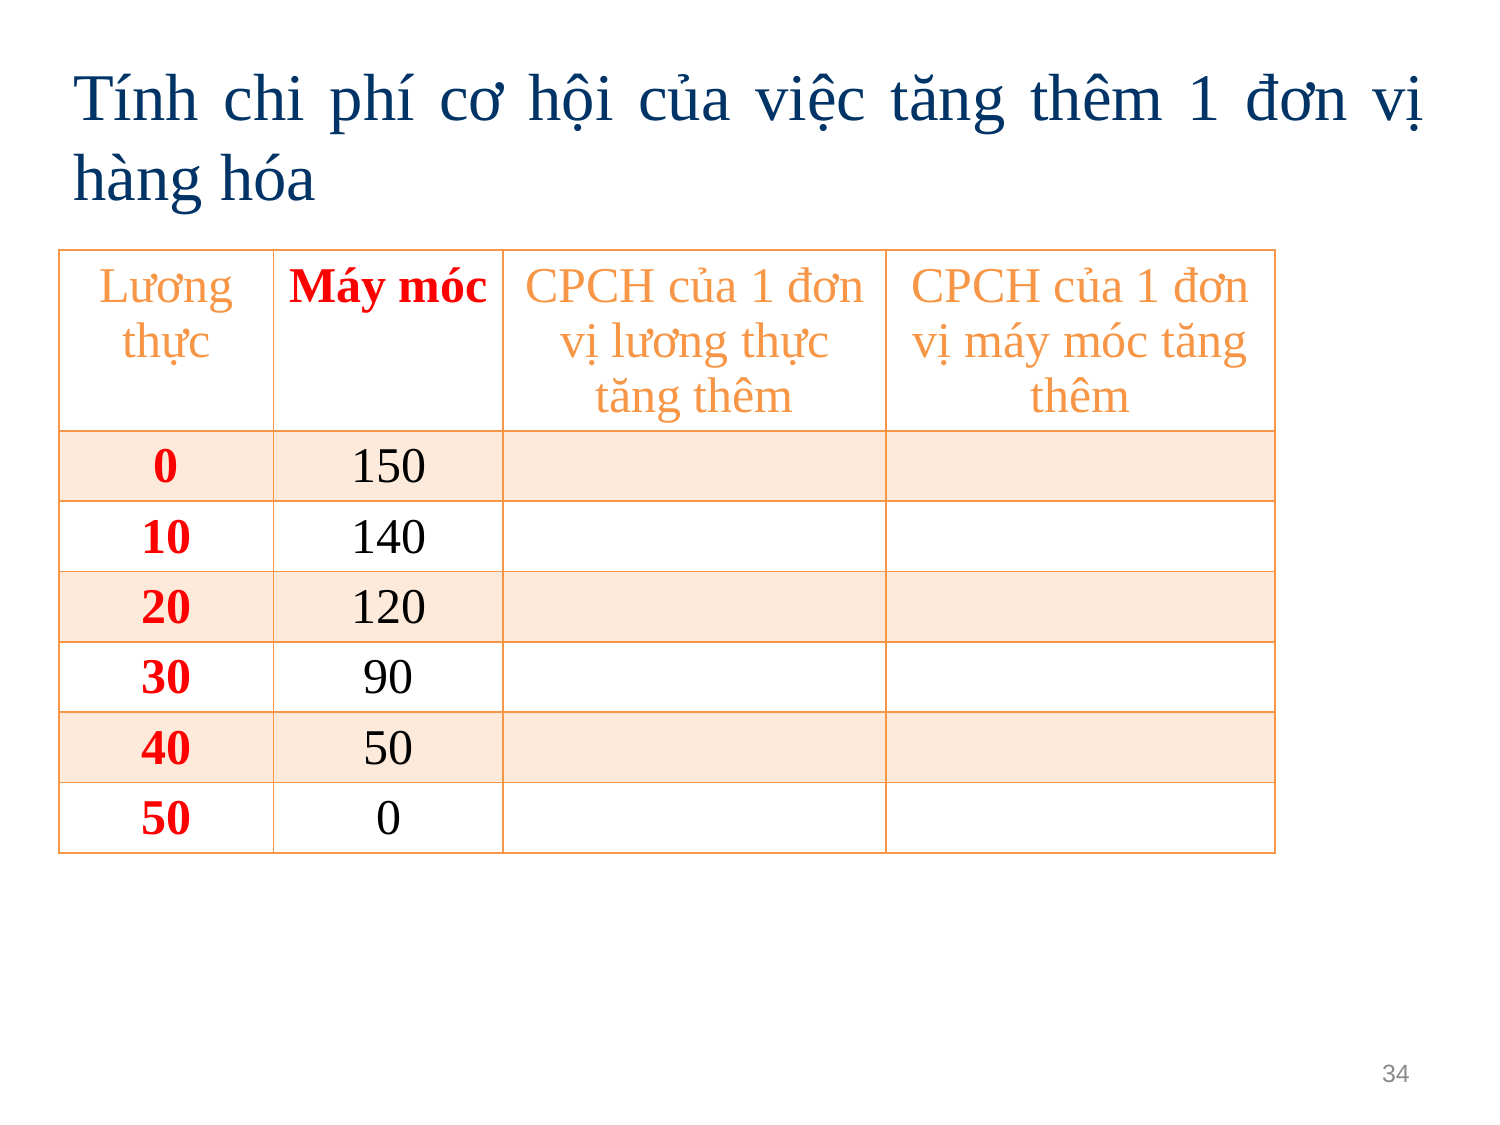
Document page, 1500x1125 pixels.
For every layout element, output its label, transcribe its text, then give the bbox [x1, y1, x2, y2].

table_cell 150 [274, 432, 502, 500]
table_cell 10 [60, 502, 273, 571]
table_cell 50 [60, 783, 273, 852]
table_cell [504, 713, 885, 782]
table_cell [504, 572, 885, 641]
table_cell [504, 502, 885, 571]
table_cell 0 [274, 783, 502, 852]
table_header CPCH của 1 đơn vị lương thực tăng thêm [504, 251, 885, 430]
table_cell 120 [274, 572, 502, 641]
table_cell 50 [274, 713, 502, 782]
table_header Máy móc [274, 251, 502, 430]
table_cell [504, 783, 885, 852]
table_header CPCH của 1 đơn vị máy móc tăng thêm [887, 251, 1274, 430]
table_cell 0 [60, 432, 273, 500]
table_cell [887, 502, 1274, 571]
table_cell [887, 572, 1274, 641]
table_cell 90 [274, 643, 502, 711]
table_cell [504, 643, 885, 711]
table_header Lương thực [60, 251, 273, 430]
table_cell [887, 432, 1274, 500]
text_box Tính chi phí cơ hội của việc tăng thêm 1 đơn vị hàng hóa [58, 46, 1442, 222]
table_cell [887, 713, 1274, 782]
slide_number 34 [1074, 1042, 1425, 1103]
table_cell 40 [60, 713, 273, 782]
table_cell [504, 432, 885, 500]
table_cell [887, 643, 1274, 711]
table_cell 30 [60, 643, 273, 711]
table_cell 20 [60, 572, 273, 641]
table_cell 140 [274, 502, 502, 571]
table_cell [887, 783, 1274, 852]
